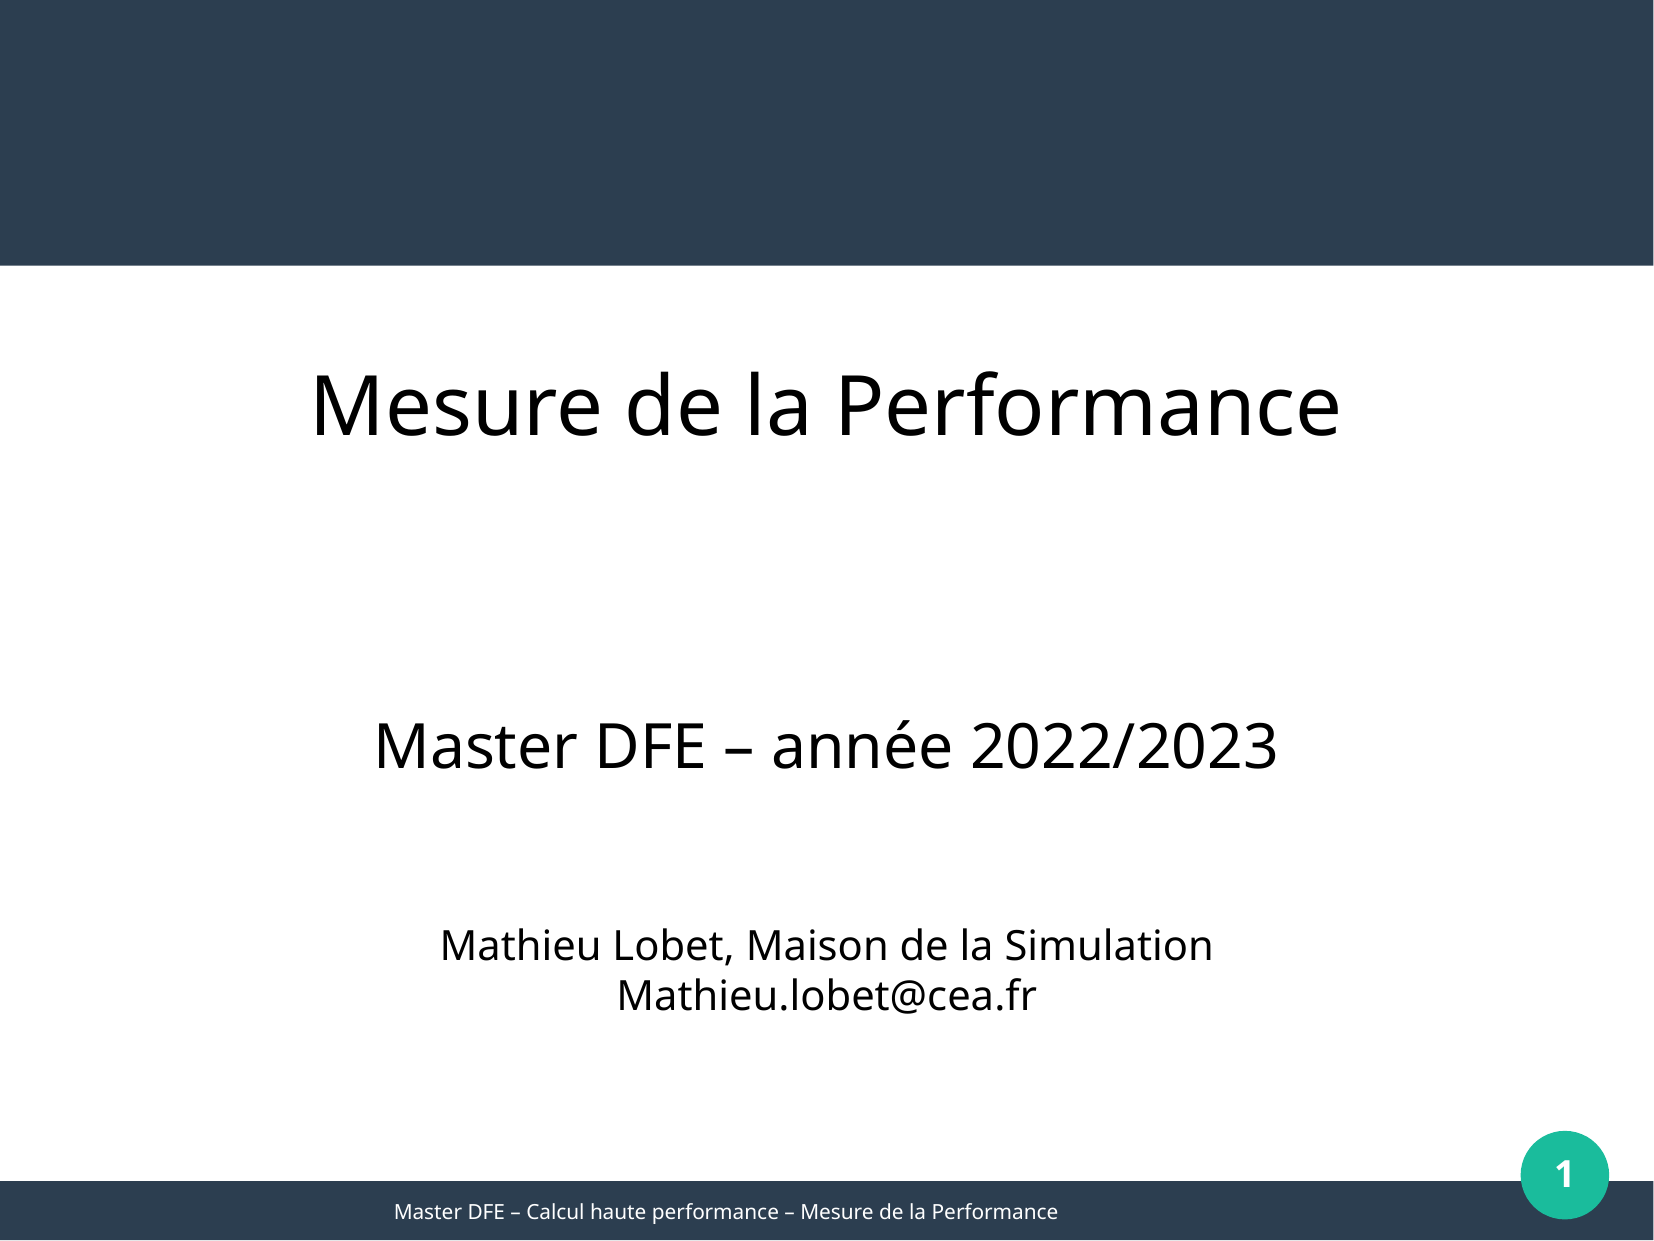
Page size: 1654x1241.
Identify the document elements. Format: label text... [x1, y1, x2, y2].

text_box Mathieu Lobet, Maison de la Simulation Mathieu.lobet@cea.fr [424, 911, 1229, 1027]
text_box Master DFE – année 2022/2023 [358, 698, 1295, 789]
text_box Master DFE – Calcul haute performance – Mesure de la Performance [379, 1191, 1074, 1232]
slide_number 1 [1505, 1116, 1624, 1235]
text_box Mesure de la Performance [294, 344, 1359, 460]
